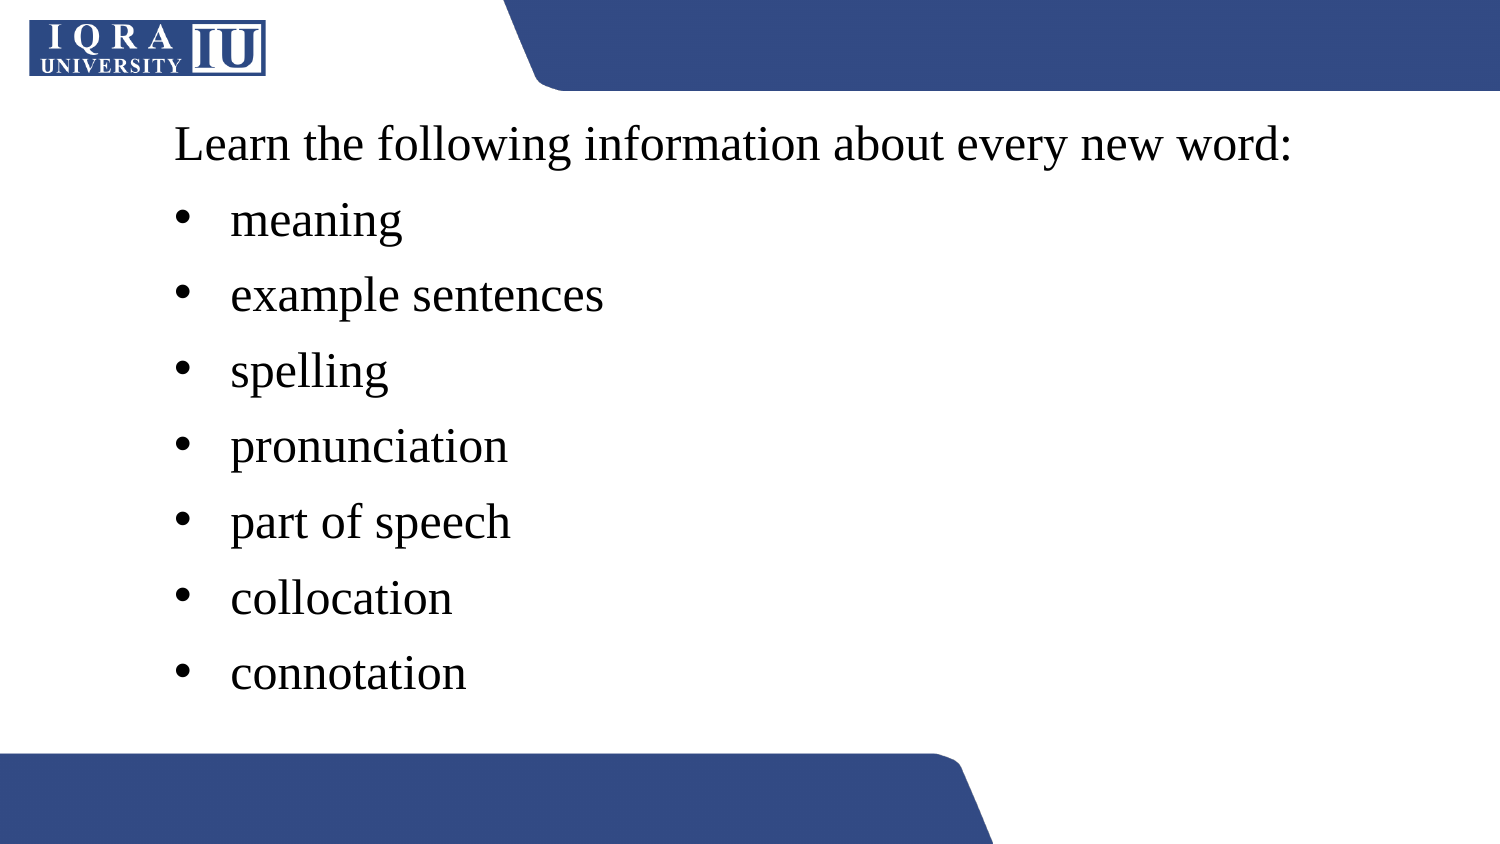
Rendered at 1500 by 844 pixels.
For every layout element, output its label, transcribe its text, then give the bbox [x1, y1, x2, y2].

picture [503, 0, 1500, 91]
text_box Learn the following information about every new word: meaning example sentences spelling pronunciation part of speech collocation connotation [159, 102, 1400, 708]
picture [29, 20, 266, 76]
picture [0, 754, 992, 844]
